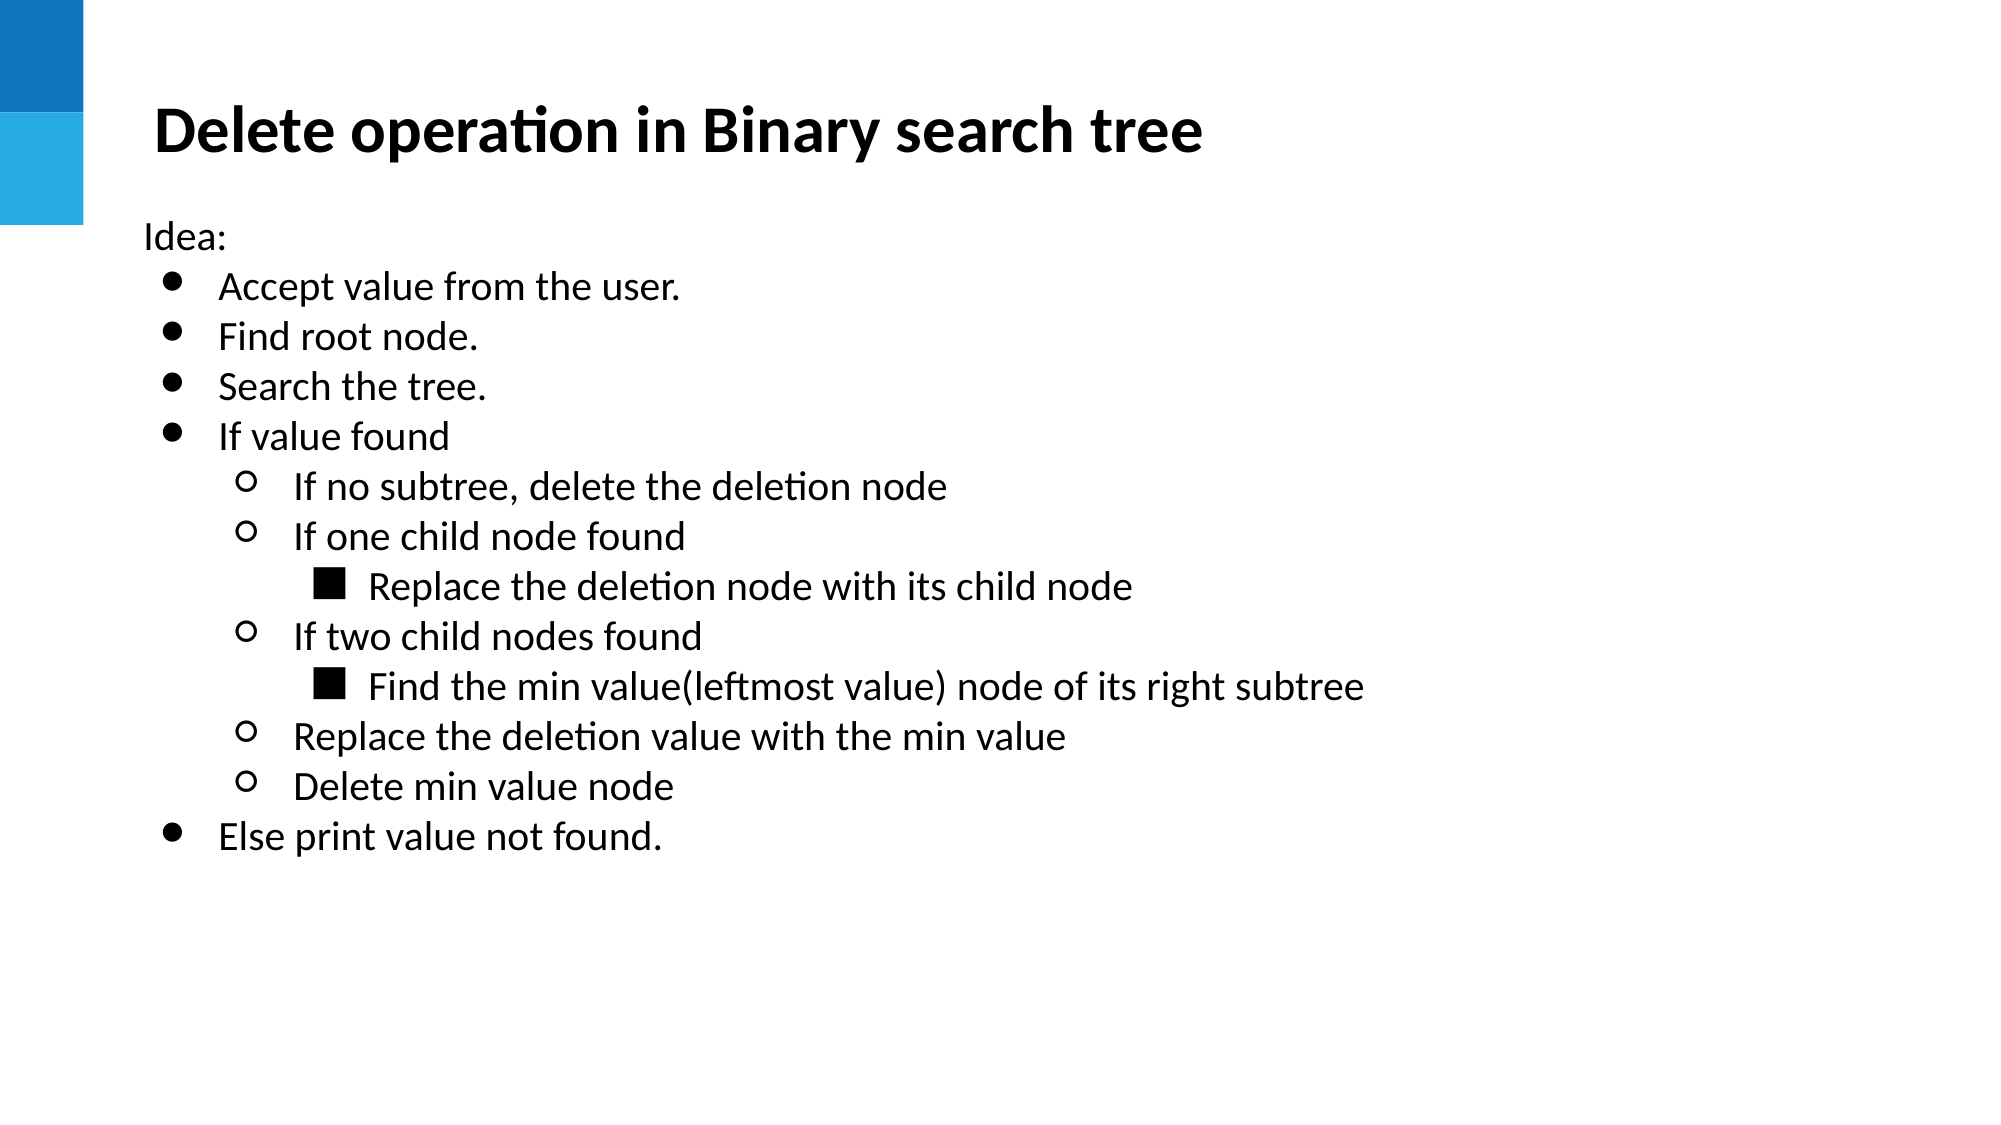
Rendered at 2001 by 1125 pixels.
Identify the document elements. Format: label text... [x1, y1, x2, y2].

text_box Idea: Accept value from the user. Find root node. Search the tree. If value found If no subtree, delete the deletion node If one child node found Replace the deletion node with its child node If two child nodes found Find the min value(leftmost value) node of its right subtree Replace the deletion value with the min value Delete min value node Else print value not found. [128, 193, 1872, 874]
text_box Delete operation in Binary search tree [139, 58, 1884, 194]
